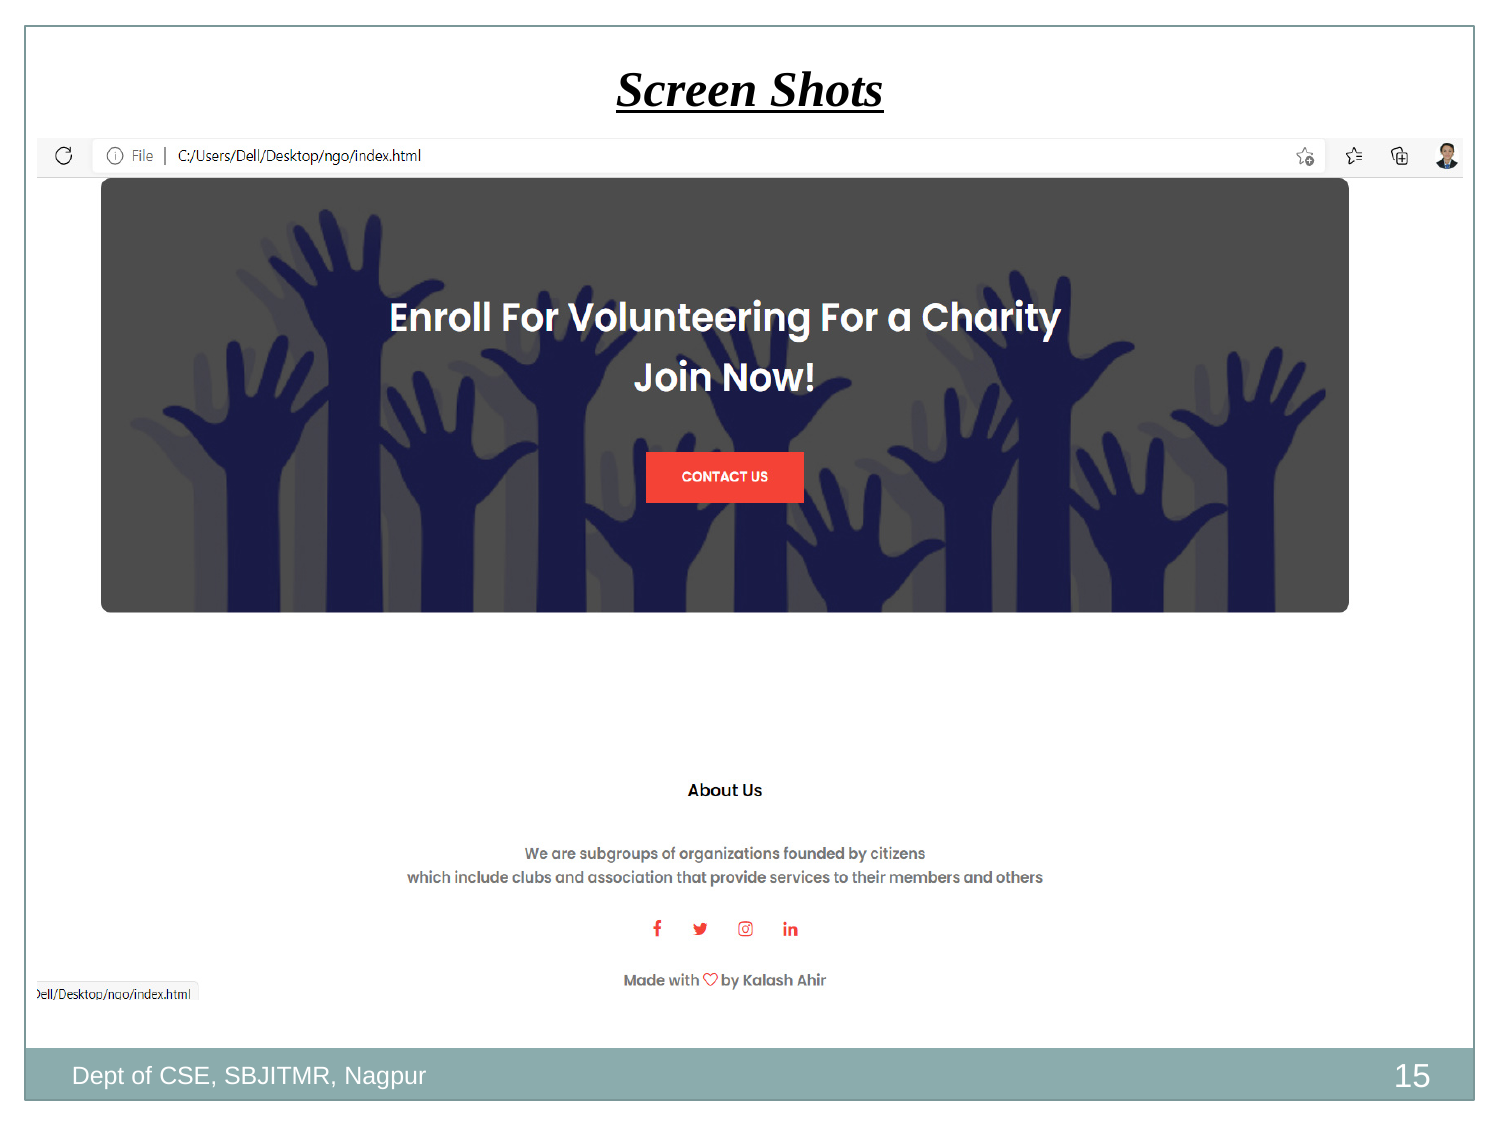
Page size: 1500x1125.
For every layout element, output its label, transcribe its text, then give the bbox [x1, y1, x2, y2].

title Screen Shots [110, 56, 1390, 118]
slide_number 15 [1387, 1054, 1438, 1097]
footer Dept of CSE, SBJITMR, Nagpur [62, 1059, 711, 1089]
picture [37, 138, 1463, 1001]
